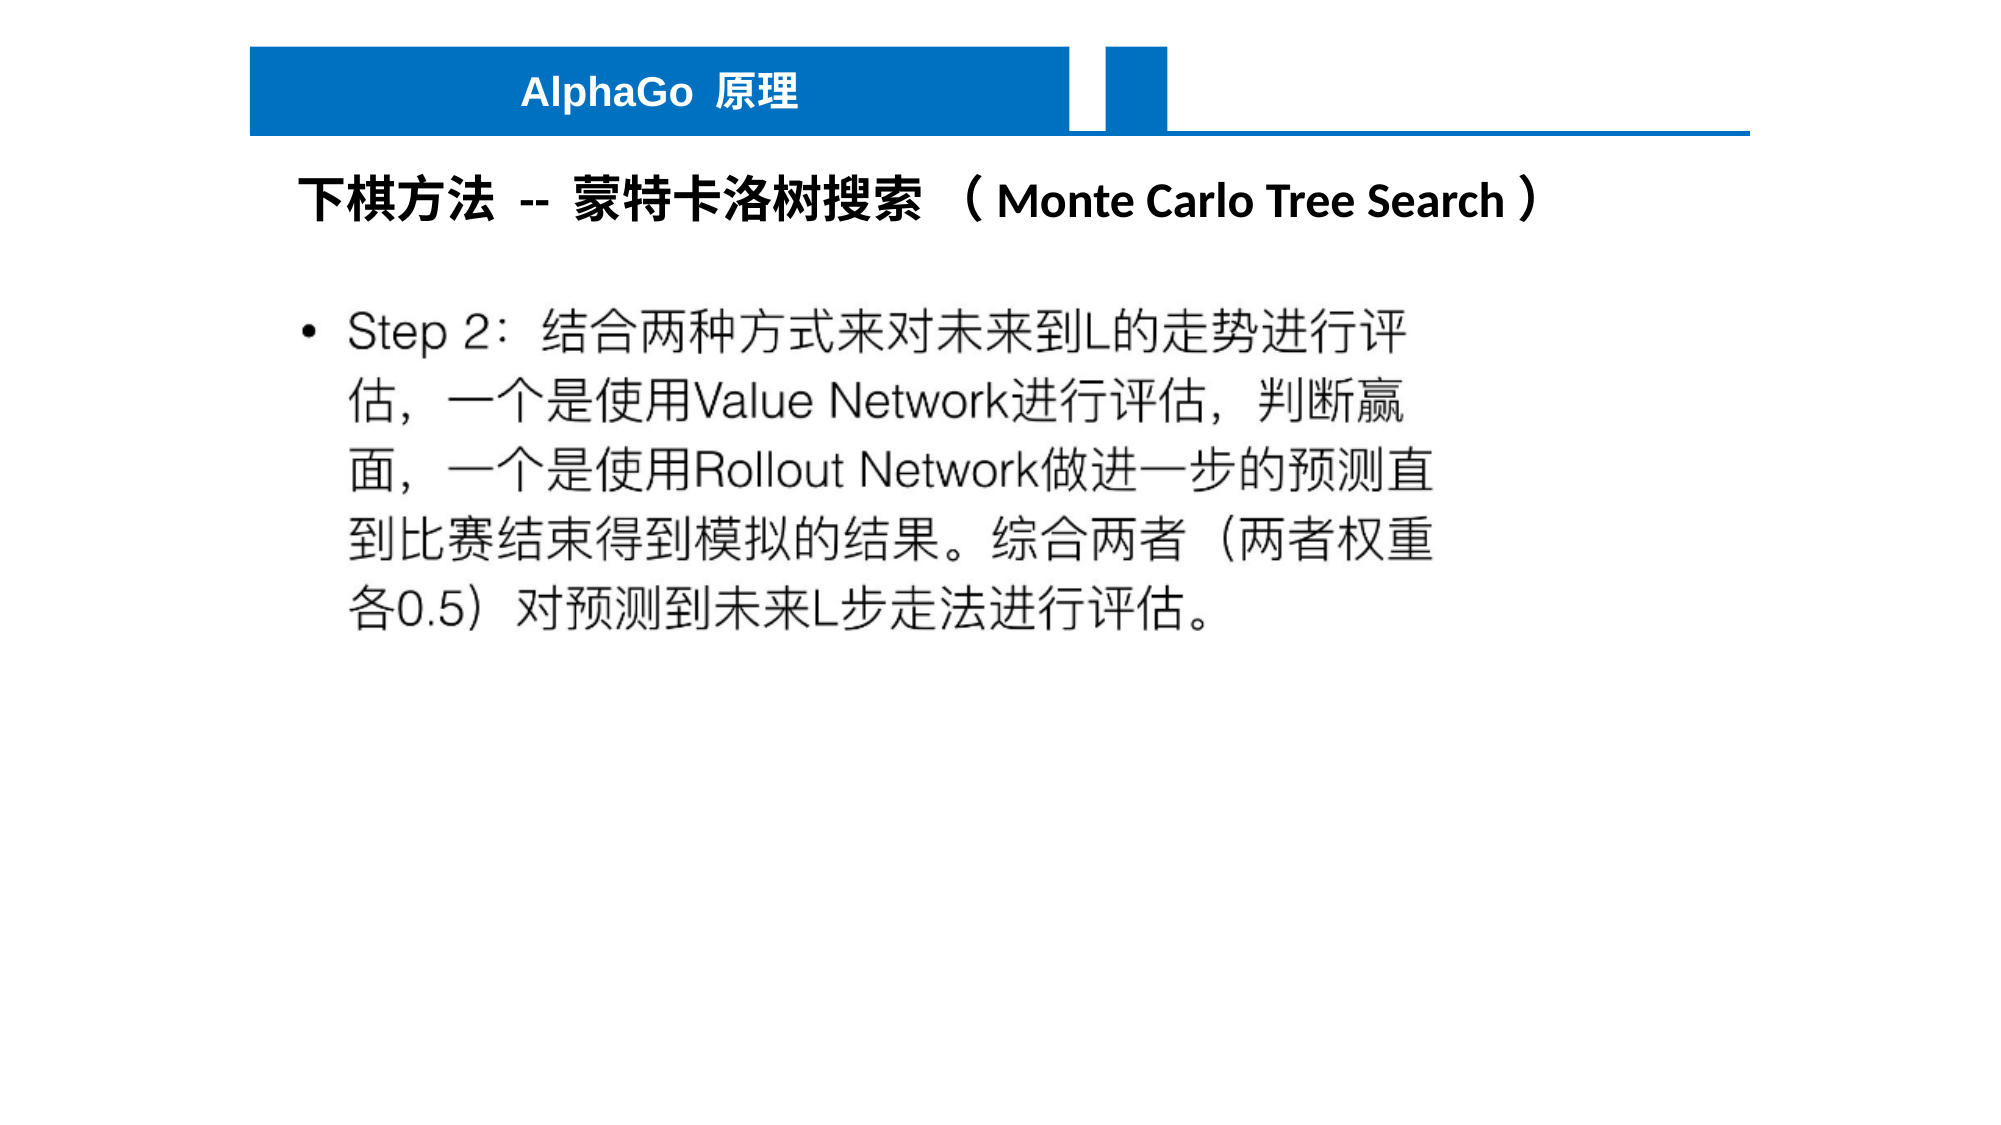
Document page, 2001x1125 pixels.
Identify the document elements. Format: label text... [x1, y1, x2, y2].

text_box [249, 46, 1168, 133]
text_box 下棋方法 -- 蒙特卡洛树搜索 （Monte Carlo Tree Search） [281, 180, 1631, 275]
picture [281, 279, 1449, 656]
